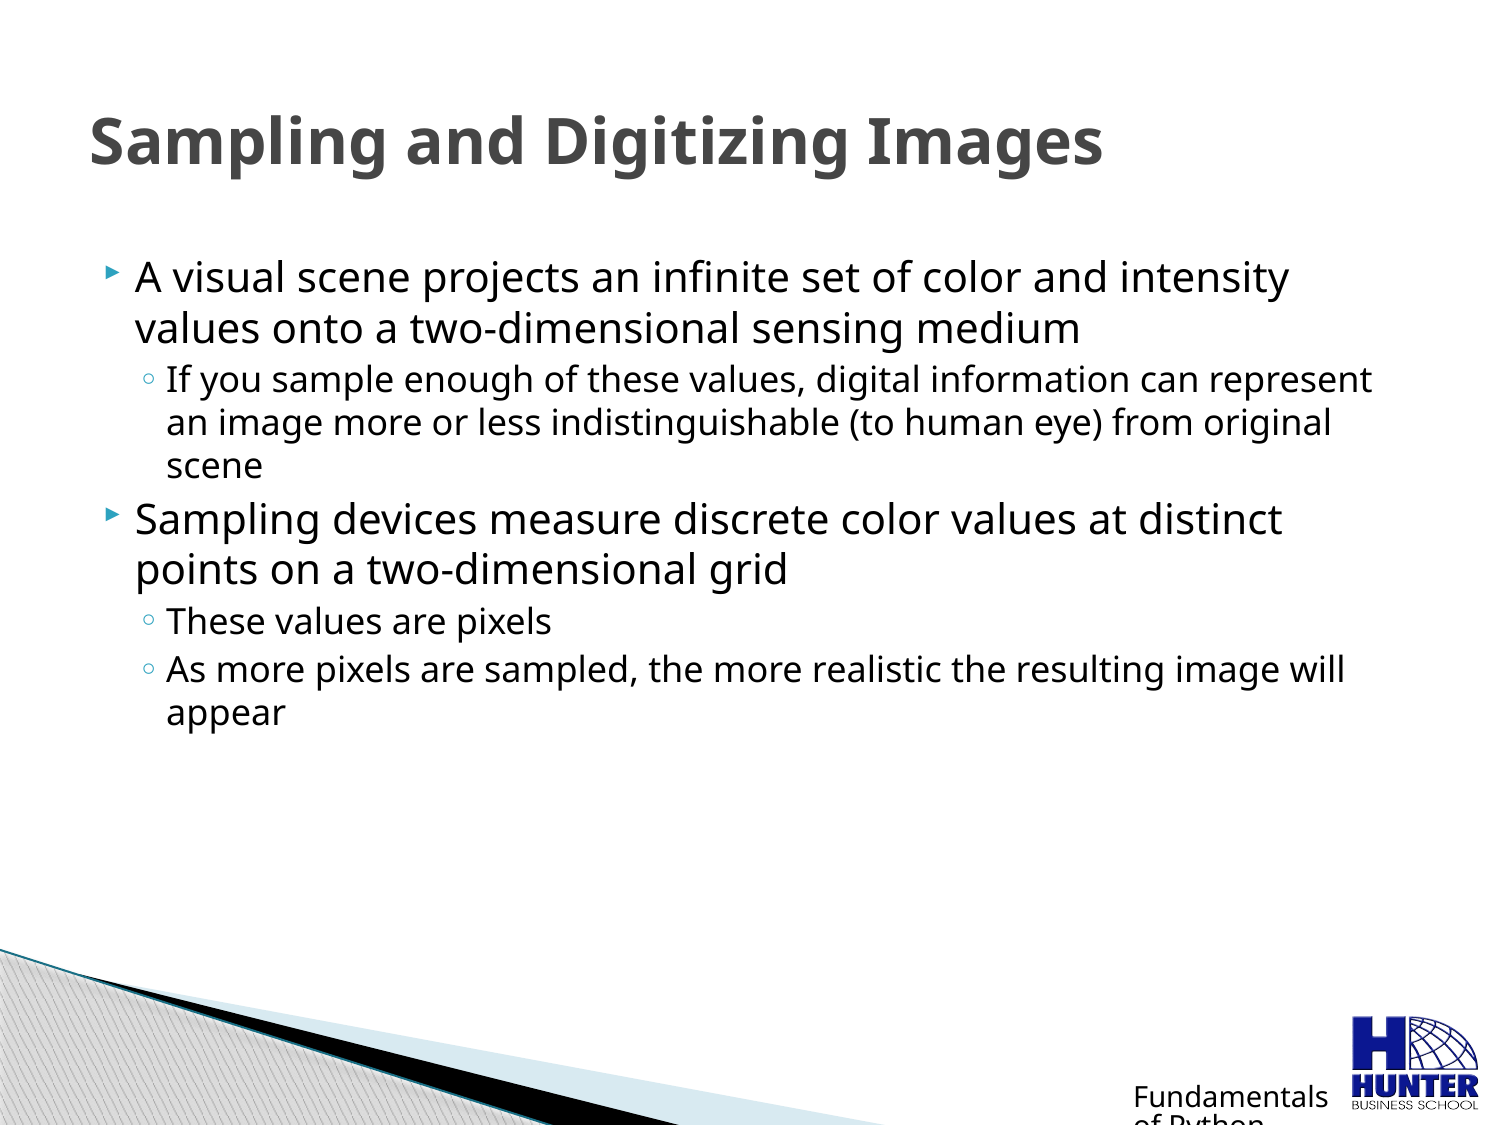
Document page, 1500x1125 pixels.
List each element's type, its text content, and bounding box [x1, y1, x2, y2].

list A visual scene projects an infinite set of color and intensity values onto a two-dimensional sensing medium If you sample enough of these values, digital information can represent an image more or less indistinguishable (to human eye) from original scene Sampling devices measure discrete color values at distinct points on a two-dimensional grid These values are pixels As more pixels are sampled, the more realistic the resulting image will appear [75, 243, 1425, 986]
footer Fundamentals of Python [1118, 1065, 1352, 1125]
picture [1352, 1016, 1479, 1111]
title Sampling and Digitizing Images [75, 45, 1425, 233]
